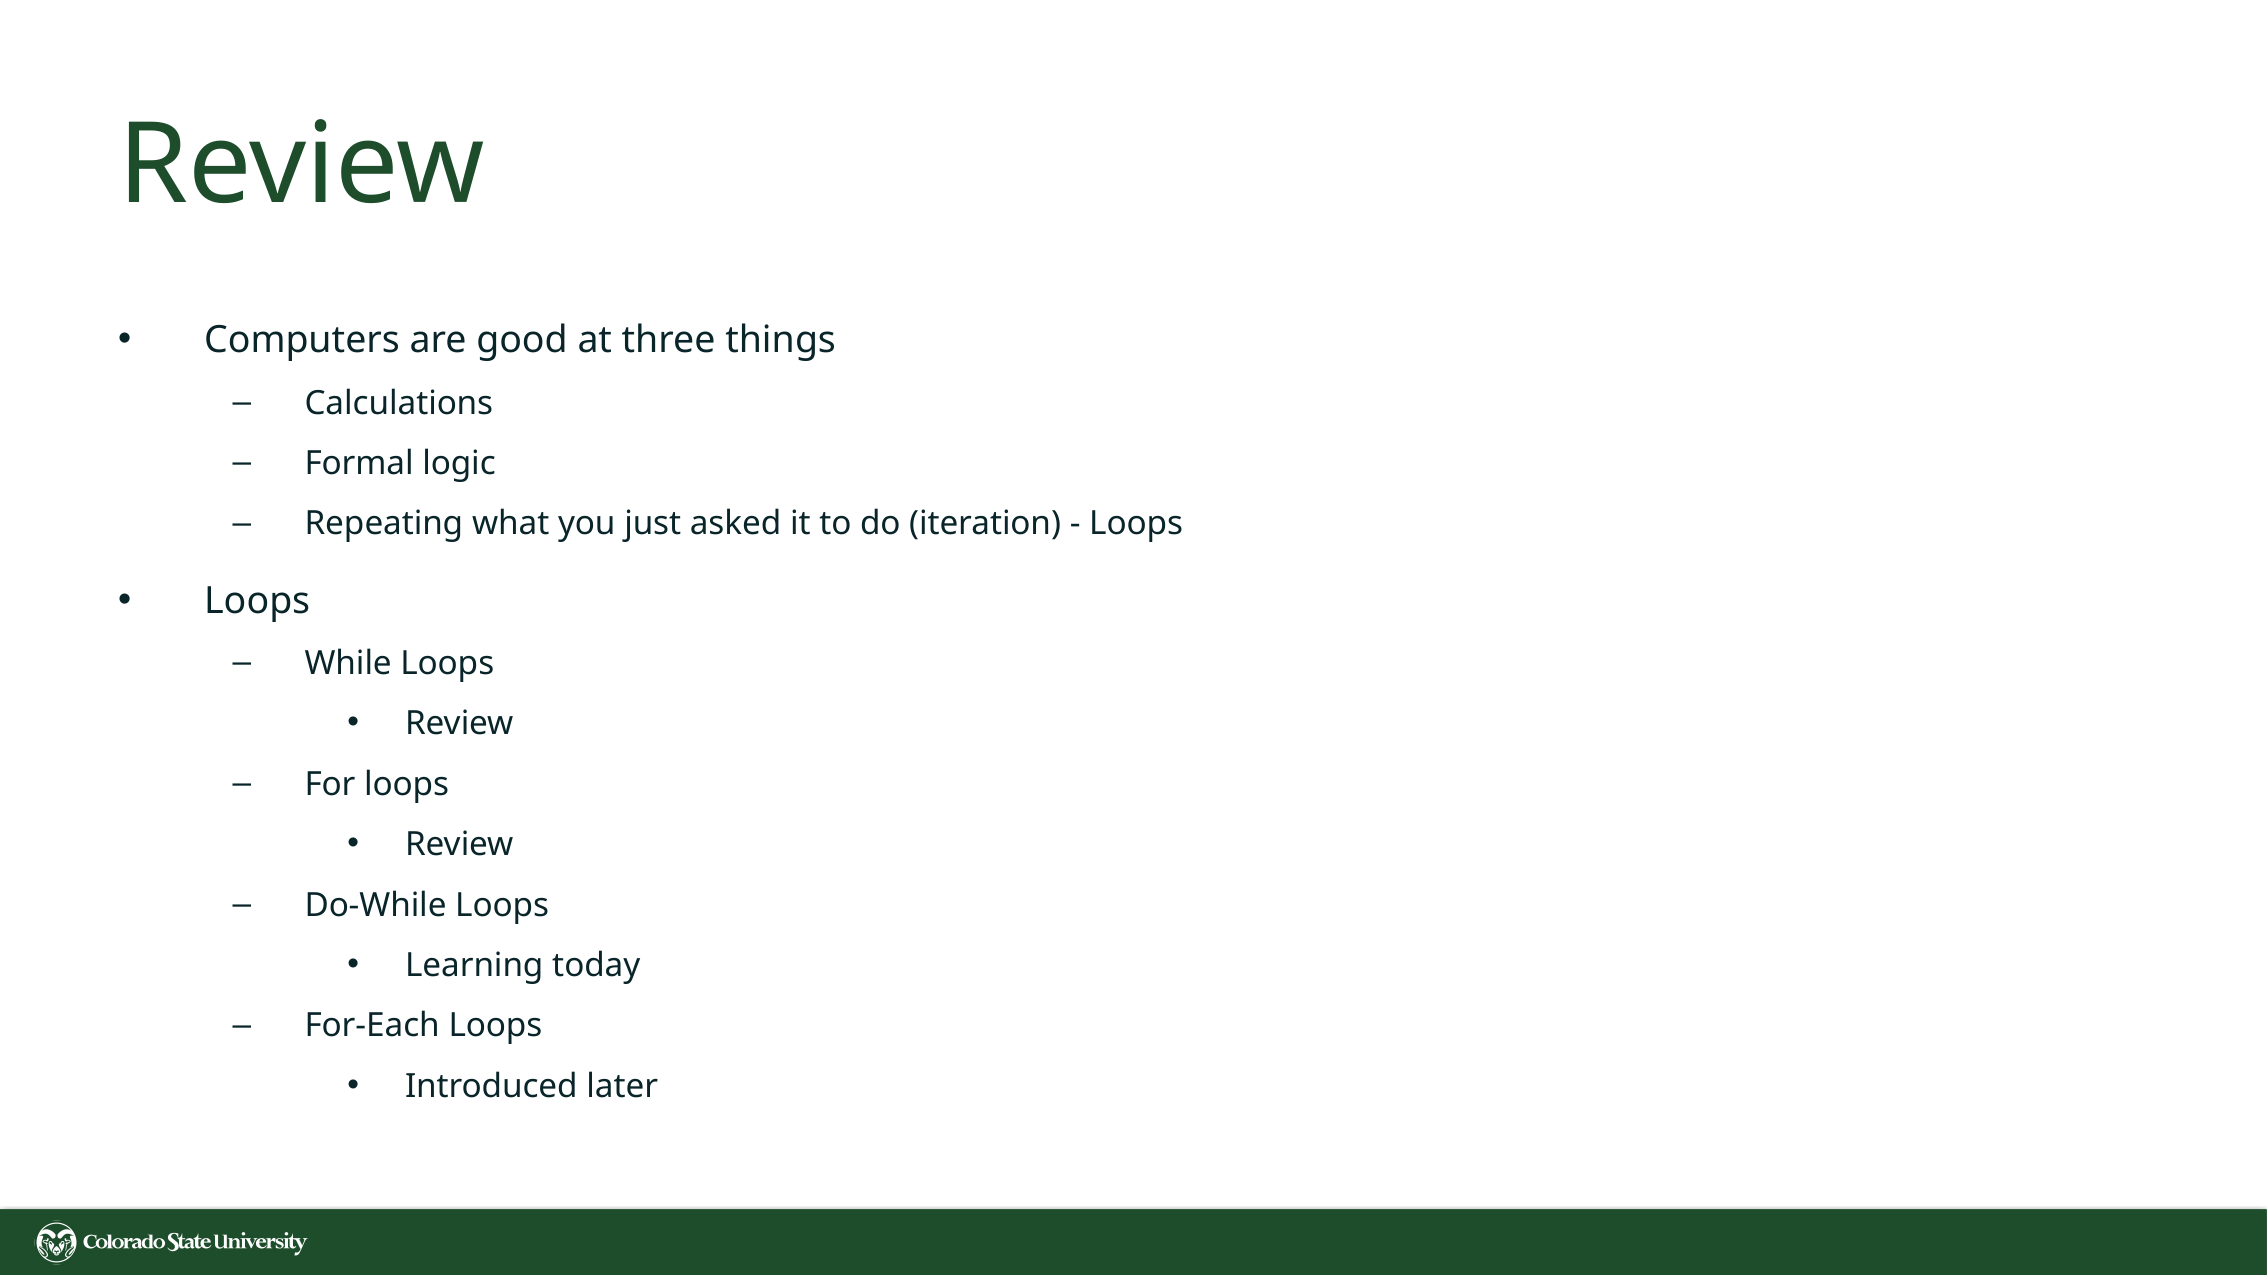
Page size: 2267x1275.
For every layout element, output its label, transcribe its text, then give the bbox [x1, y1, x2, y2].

list Computers are good at three things Calculations Formal logic Repeating what you just asked it to do (iteration) - Loops Loops While Loops Review For loops Review Do-While Loops Learning today For-Each Loops Introduced later [103, 291, 2164, 1123]
title Review [103, 73, 2164, 241]
picture [24, 1209, 319, 1275]
